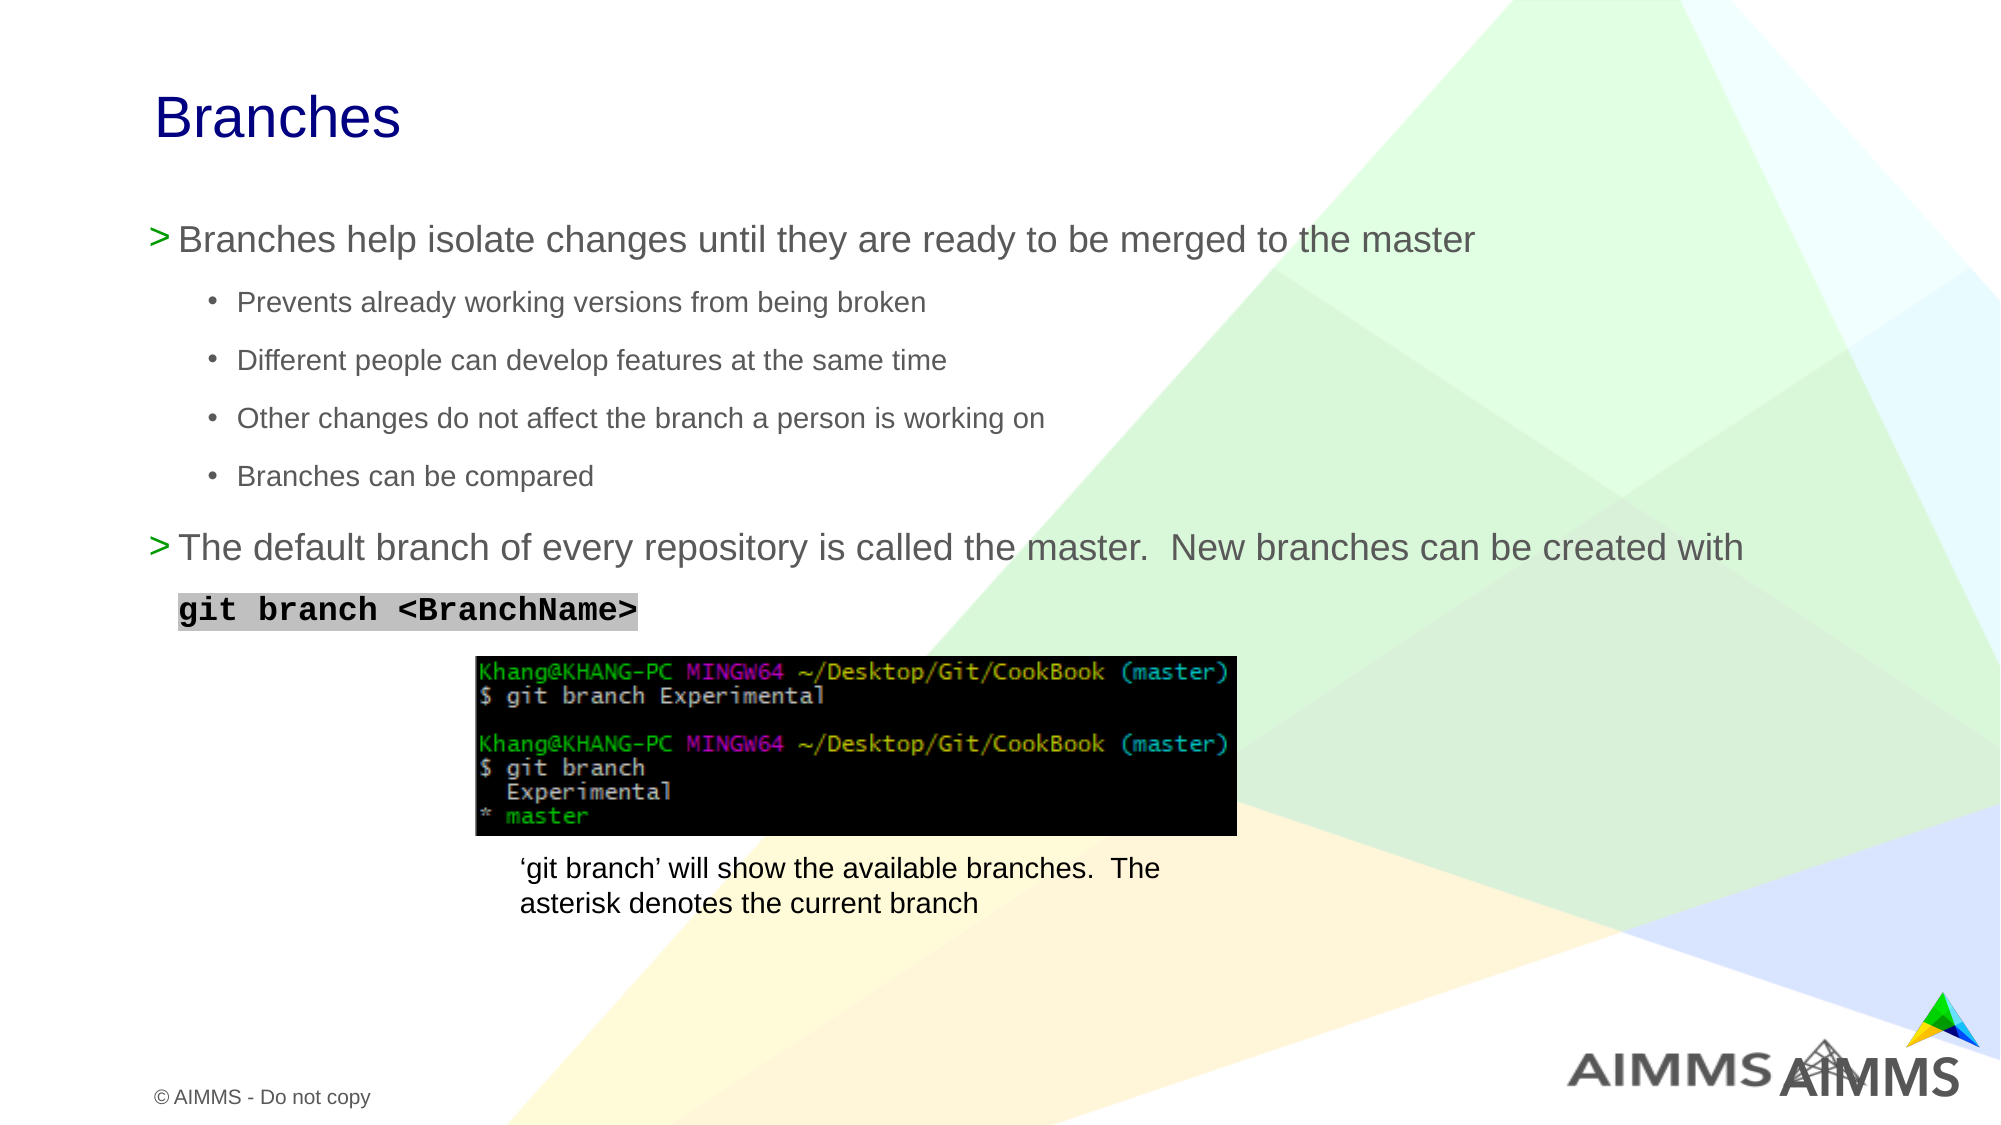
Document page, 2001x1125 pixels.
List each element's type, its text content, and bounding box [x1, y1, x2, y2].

title Branches [139, 71, 1900, 146]
list Branches help isolate changes until they are ready to be merged to the master Prevents already working versions from being broken Different people can develop features at the same time Other changes do not affect the branch a person is working on Branches can be compared The default branch of every repository is called the master. New branches can be created with git branch <BranchName> [134, 184, 1811, 1018]
picture [0, 0, 2001, 1125]
text_box ‘git branch’ will show the available branches. The asterisk denotes the current branch [504, 842, 1237, 944]
